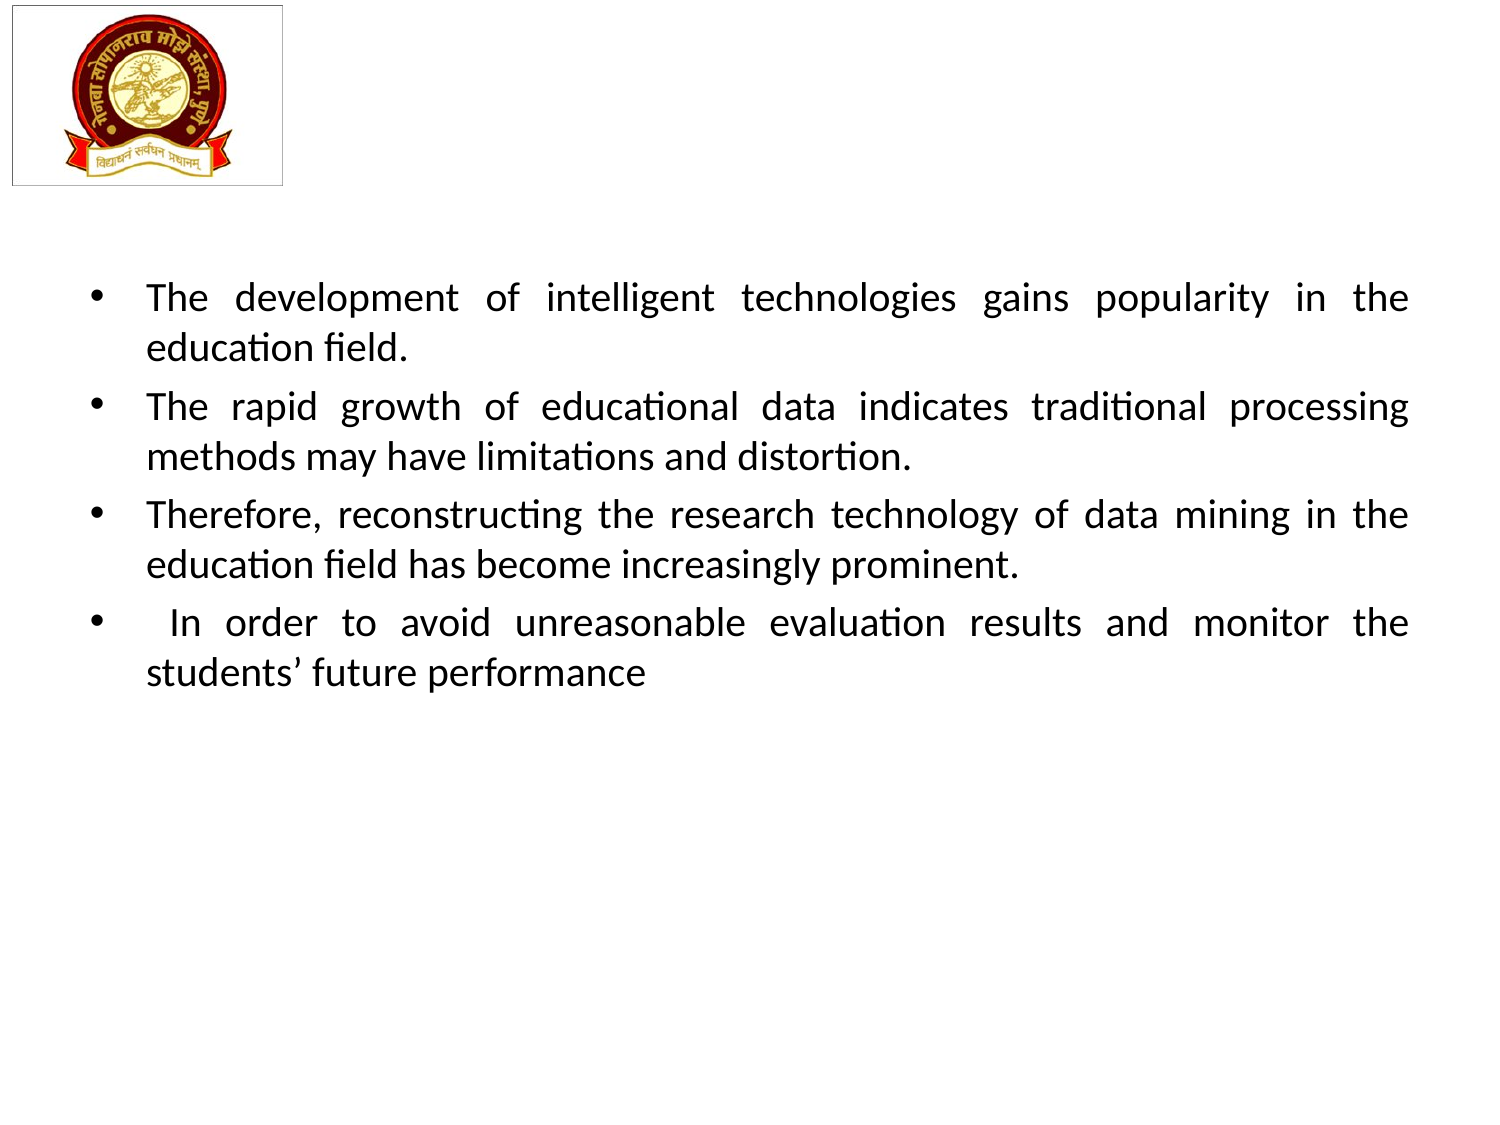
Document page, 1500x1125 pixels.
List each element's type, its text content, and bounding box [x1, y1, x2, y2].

list The development of intelligent technologies gains popularity in the education field. The rapid growth of educational data indicates traditional processing methods may have limitations and distortion. Therefore, reconstructing the research technology of data mining in the education field has become increasingly prominent. In order to avoid unreasonable evaluation results and monitor the students’ future performance [75, 262, 1425, 1005]
text_box [117, 163, 1467, 907]
picture [12, 5, 284, 187]
